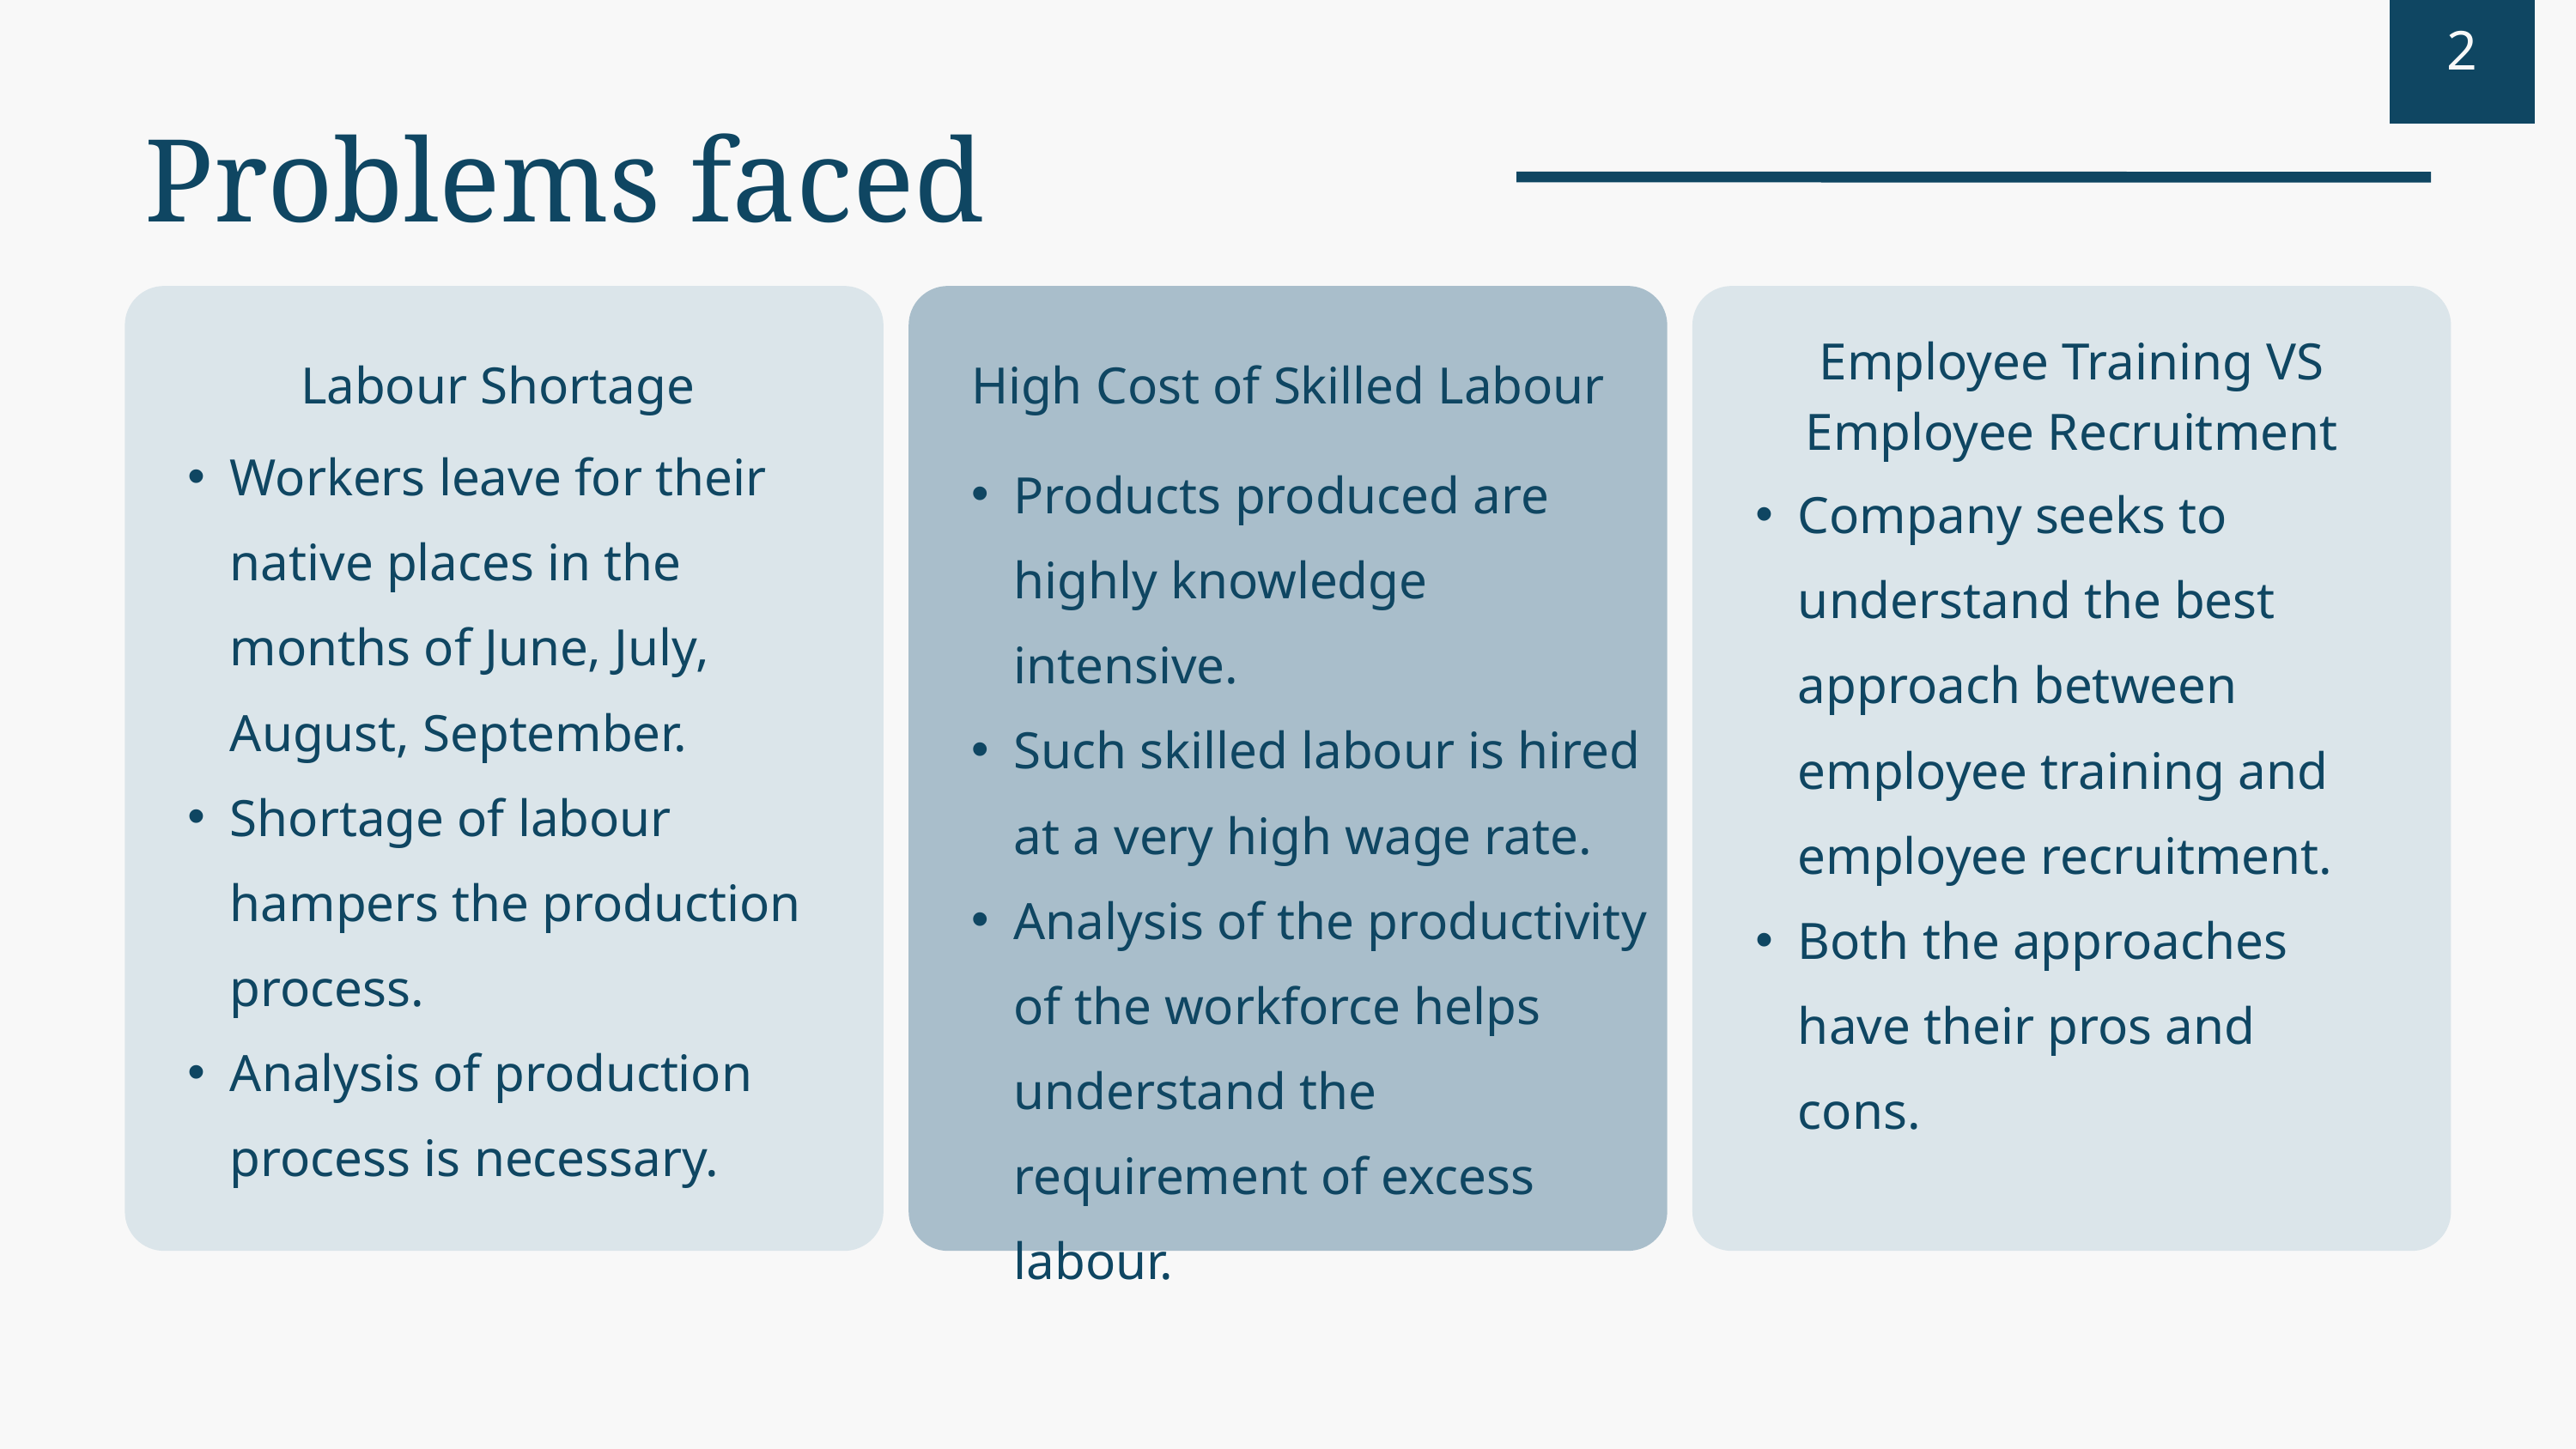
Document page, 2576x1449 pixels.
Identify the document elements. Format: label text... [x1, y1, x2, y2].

text_box Products produced are highly knowledge intensive. Such skilled labour is hired at a very high wage rate. Analysis of the productivity of the workforce helps understand the requirement of excess labour. [928, 1258, 1648, 1290]
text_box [1692, 285, 2451, 1252]
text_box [908, 285, 1668, 1252]
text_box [2389, 0, 2536, 145]
text_box Problems faced [144, 84, 1289, 246]
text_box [125, 285, 884, 1252]
